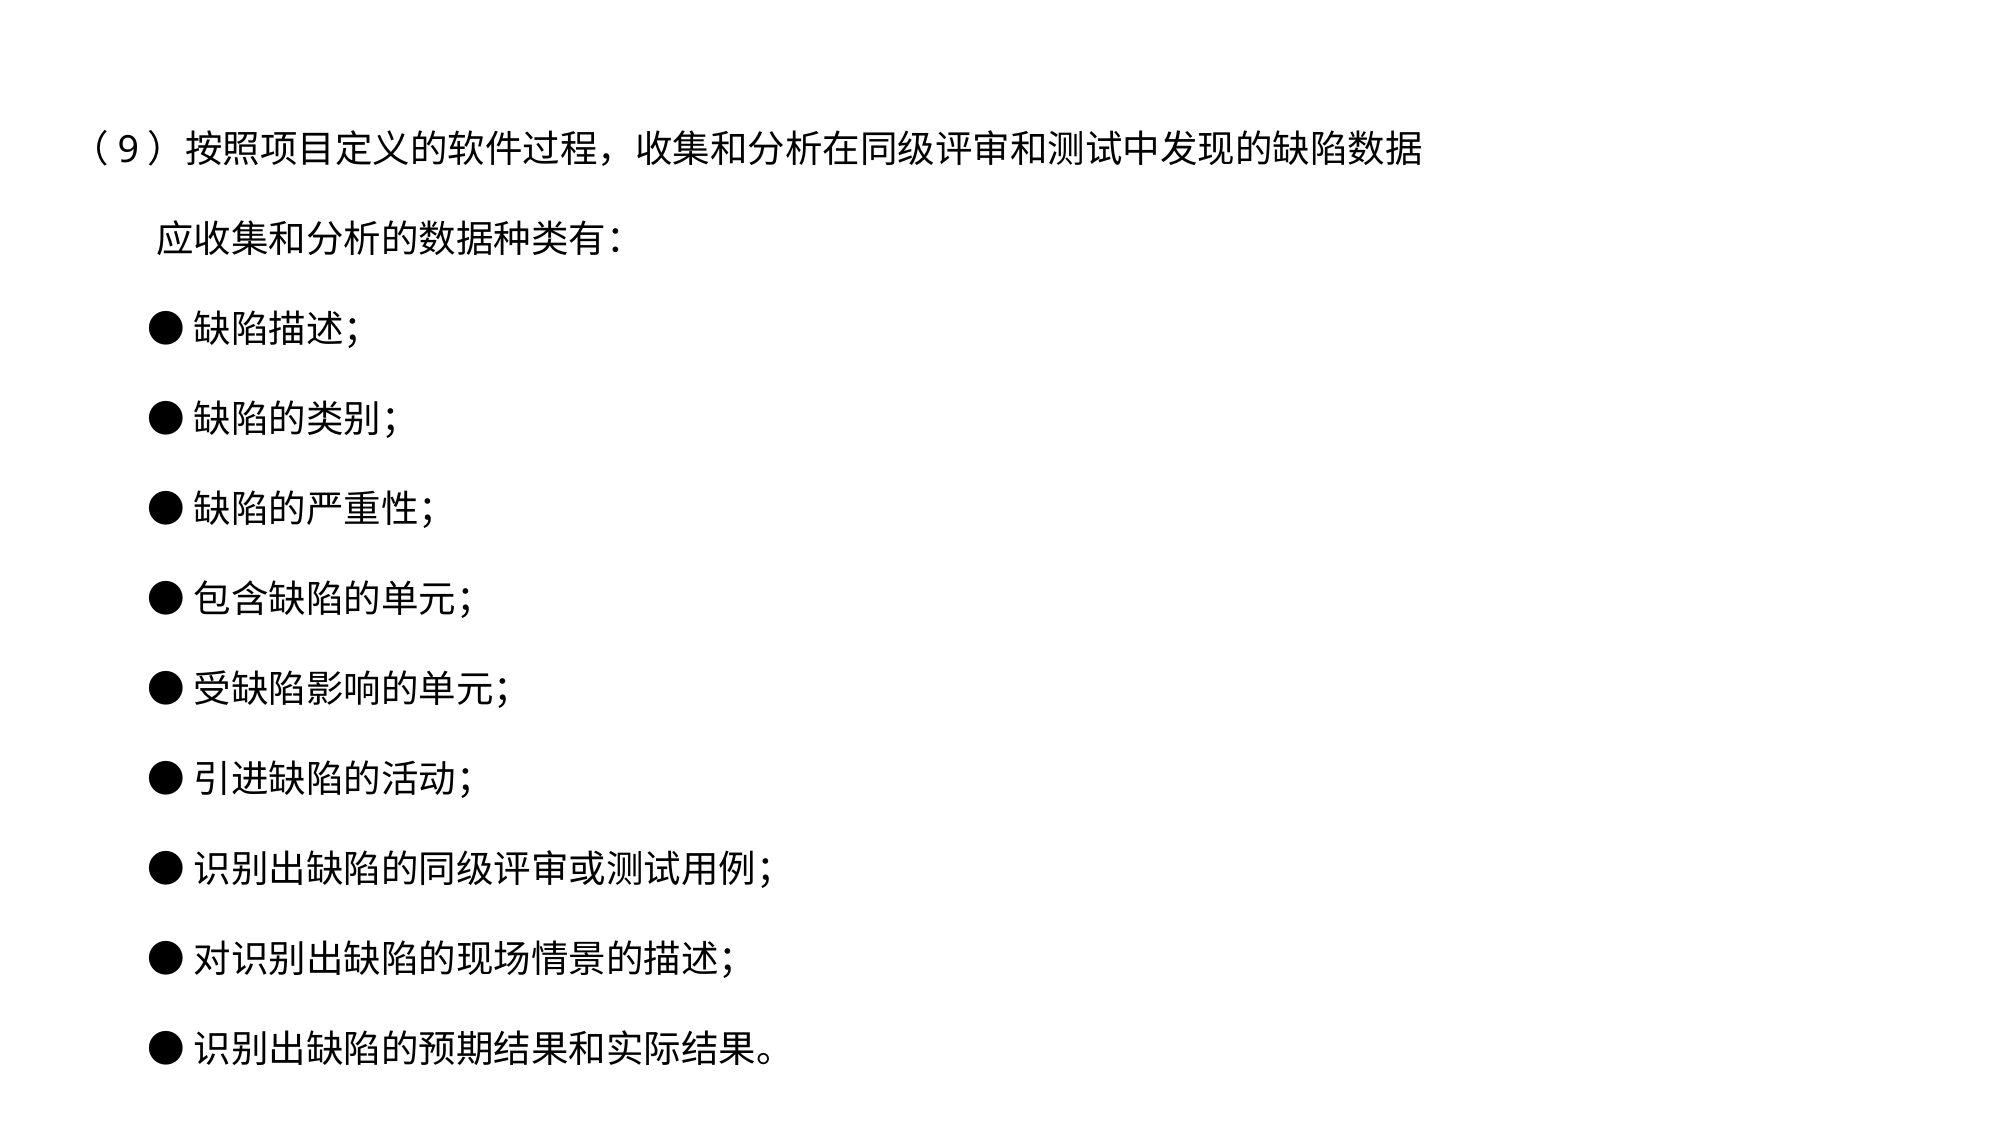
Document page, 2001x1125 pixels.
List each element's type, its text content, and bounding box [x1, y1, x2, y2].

text_box （9）按照项目定义的软件过程，收集和分析在同级评审和测试中发现的缺陷数据 应收集和分析的数据种类有： ●缺陷描述； ●缺陷的类别； ●缺陷的严重性； ●包含缺陷的单元； ●受缺陷影响的单元； ●引进缺陷的活动； ●识别出缺陷的同级评审或测试用例； ●对识别出缺陷的现场情景的描述； ●识别出缺陷的预期结果和实际结果。 [56, 73, 2000, 1078]
